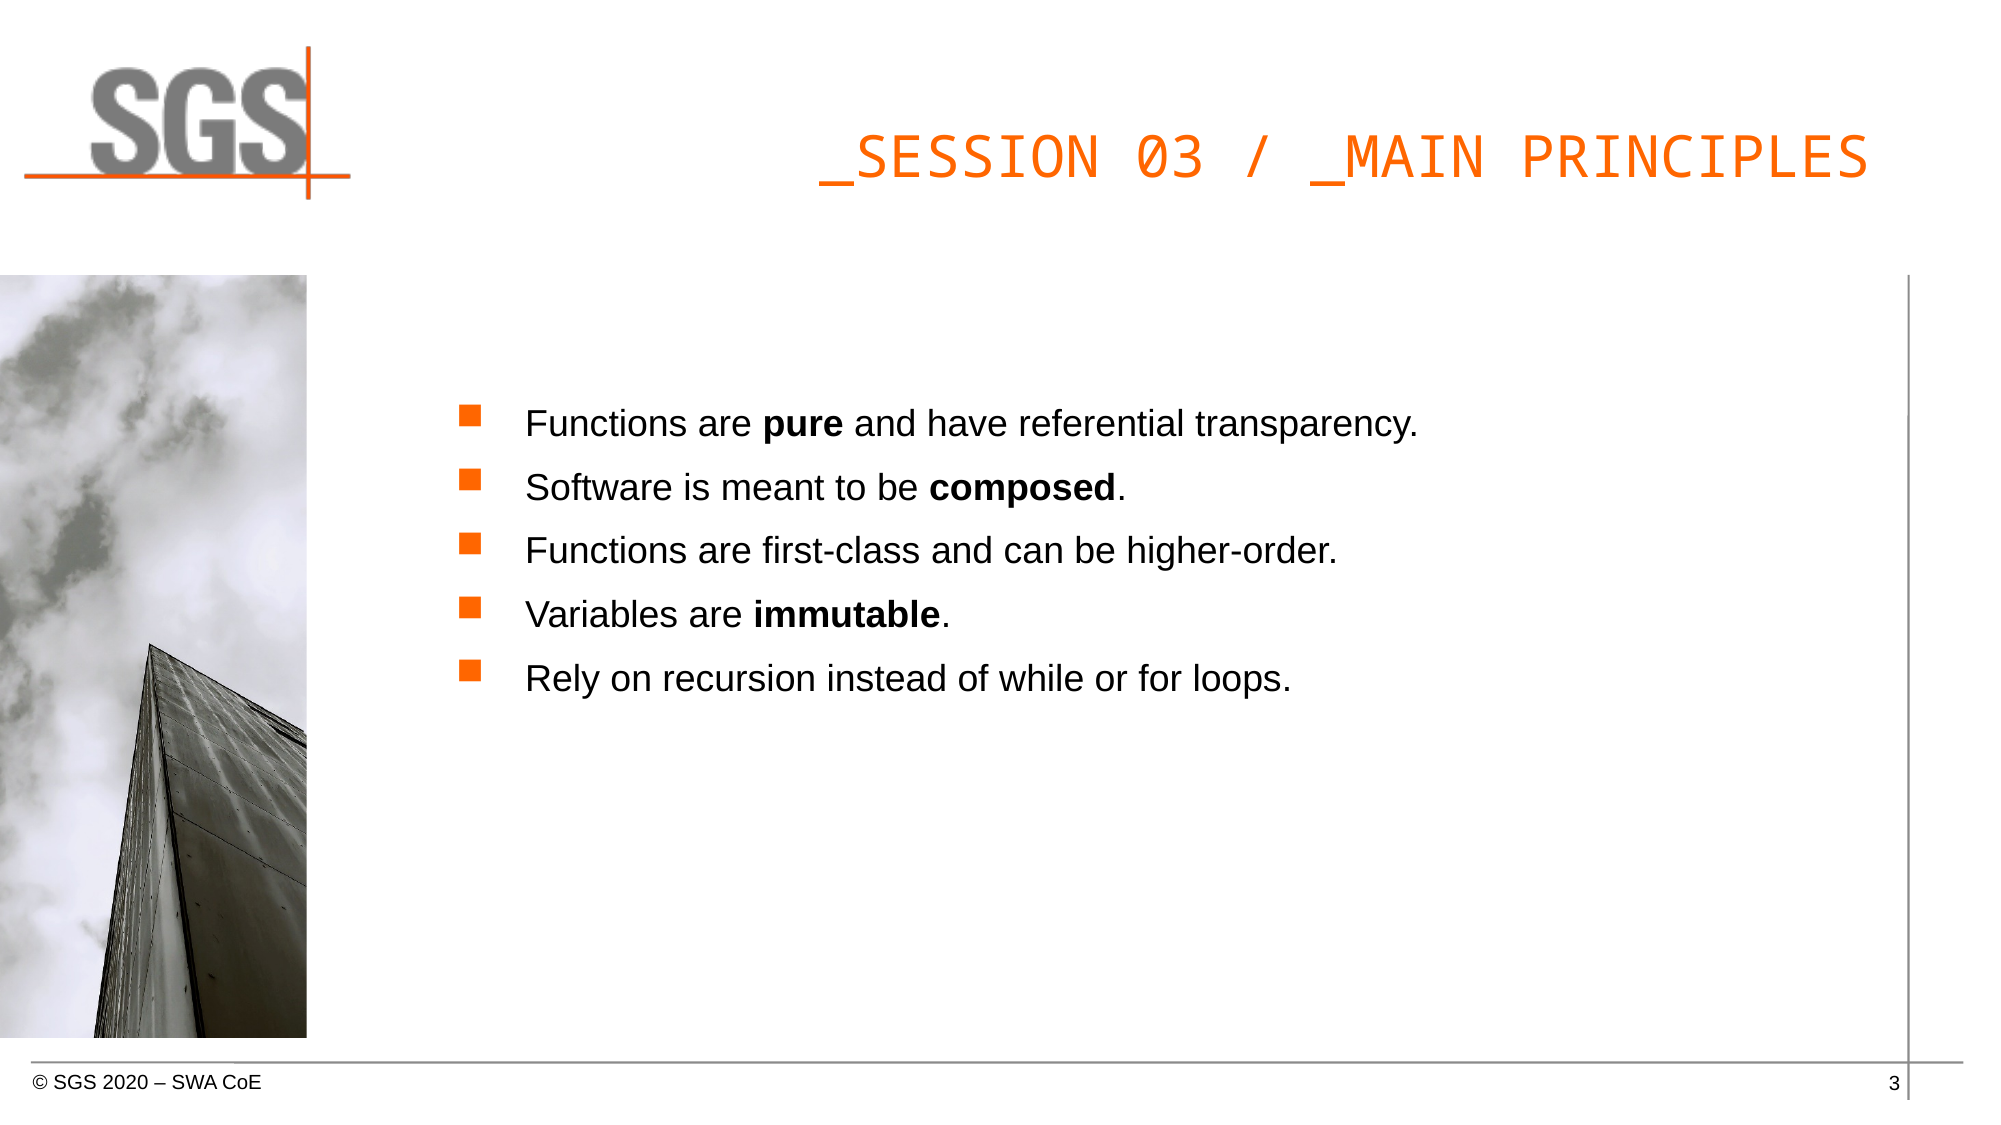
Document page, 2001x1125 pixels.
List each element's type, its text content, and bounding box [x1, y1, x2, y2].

picture [0, 274, 307, 1038]
title _Session 03 / _Main Principles [394, 41, 1886, 198]
list Functions are pure and have referential transparency. Software is meant to be composed. Functions are first-class and can be higher-order. Variables are immutable. Rely on recursion instead of while or for loops. [440, 390, 1798, 735]
